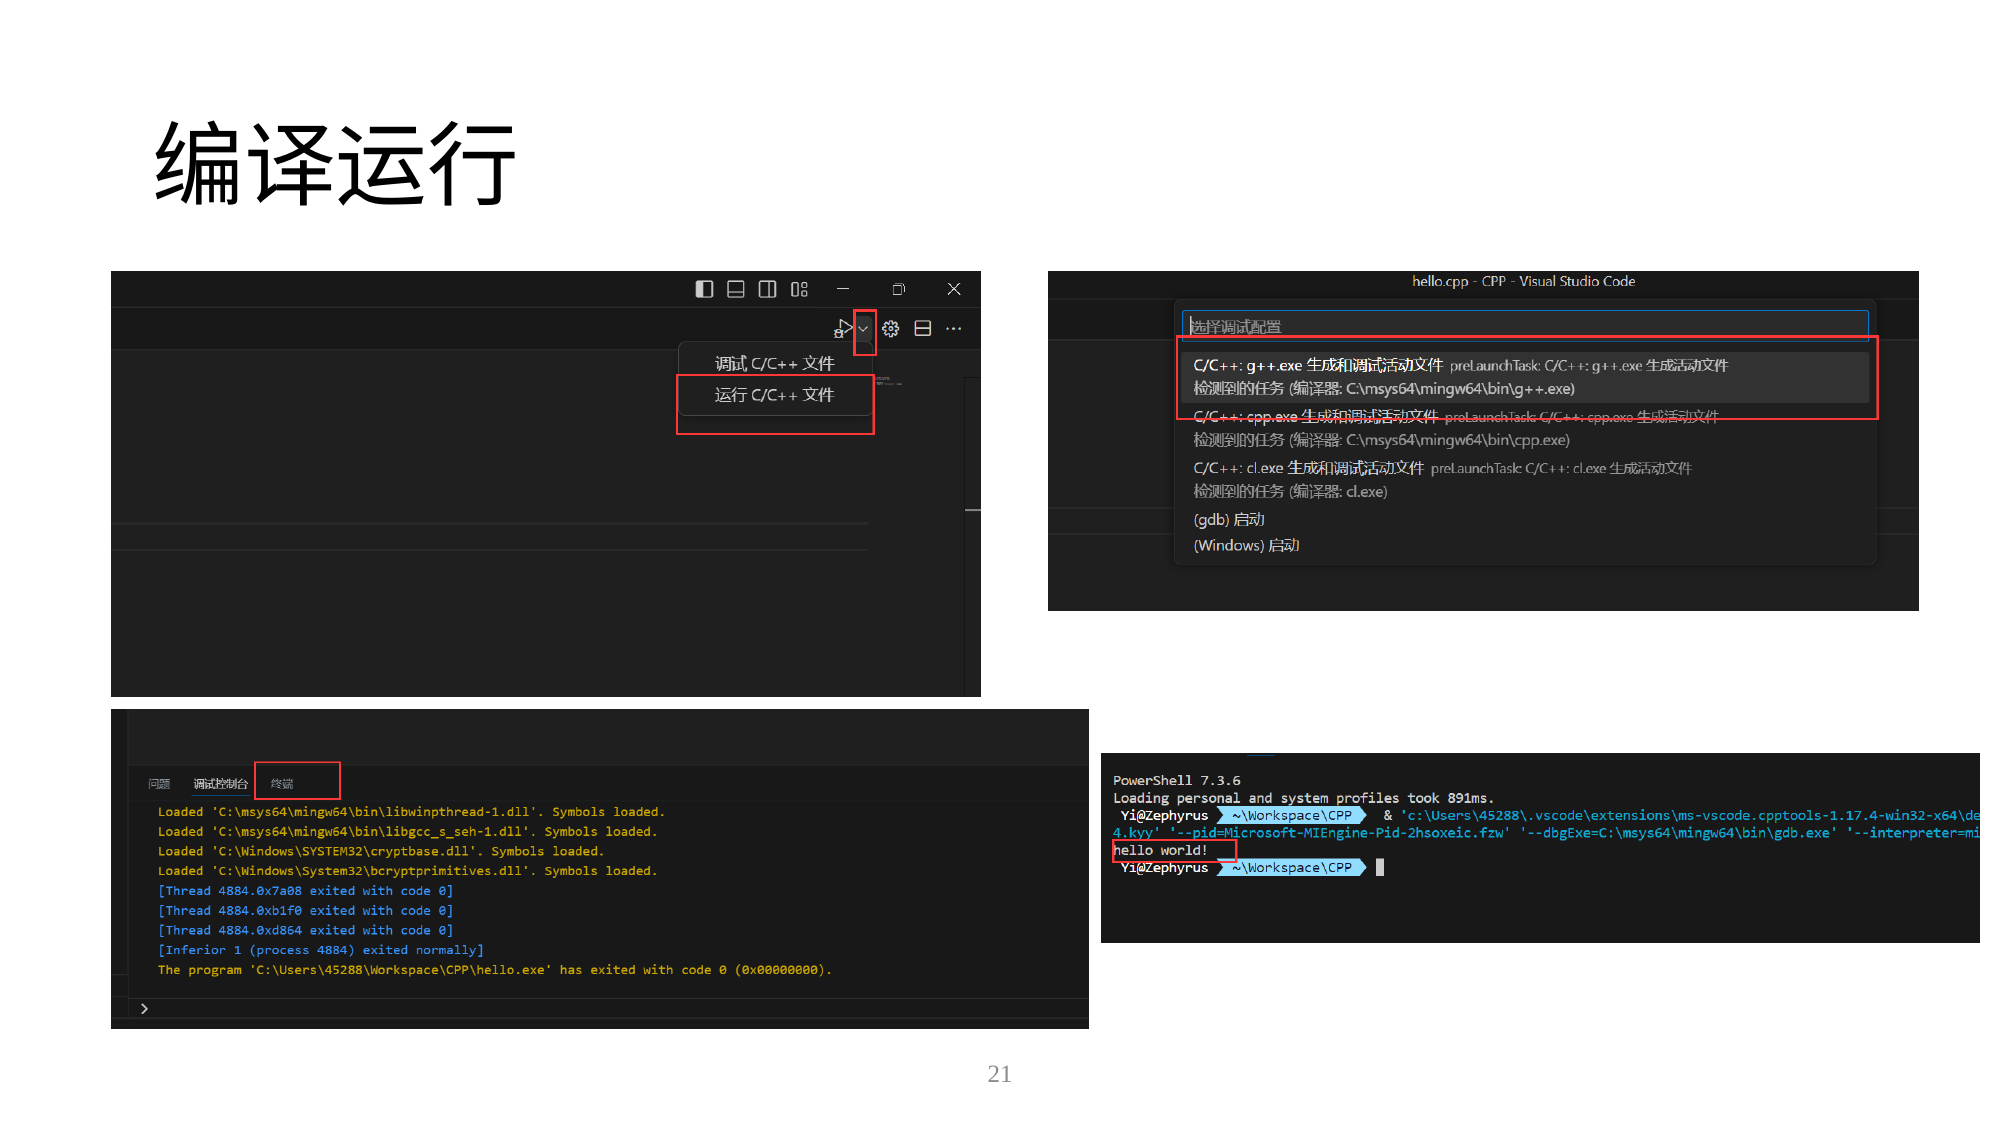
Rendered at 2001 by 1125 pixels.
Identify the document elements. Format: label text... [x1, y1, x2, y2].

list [110, 270, 982, 698]
picture [1100, 752, 1980, 944]
picture [1048, 270, 1920, 611]
slide_number 21 [938, 1042, 1062, 1103]
title 编译运行 [137, 59, 1863, 278]
picture [110, 709, 1090, 1030]
